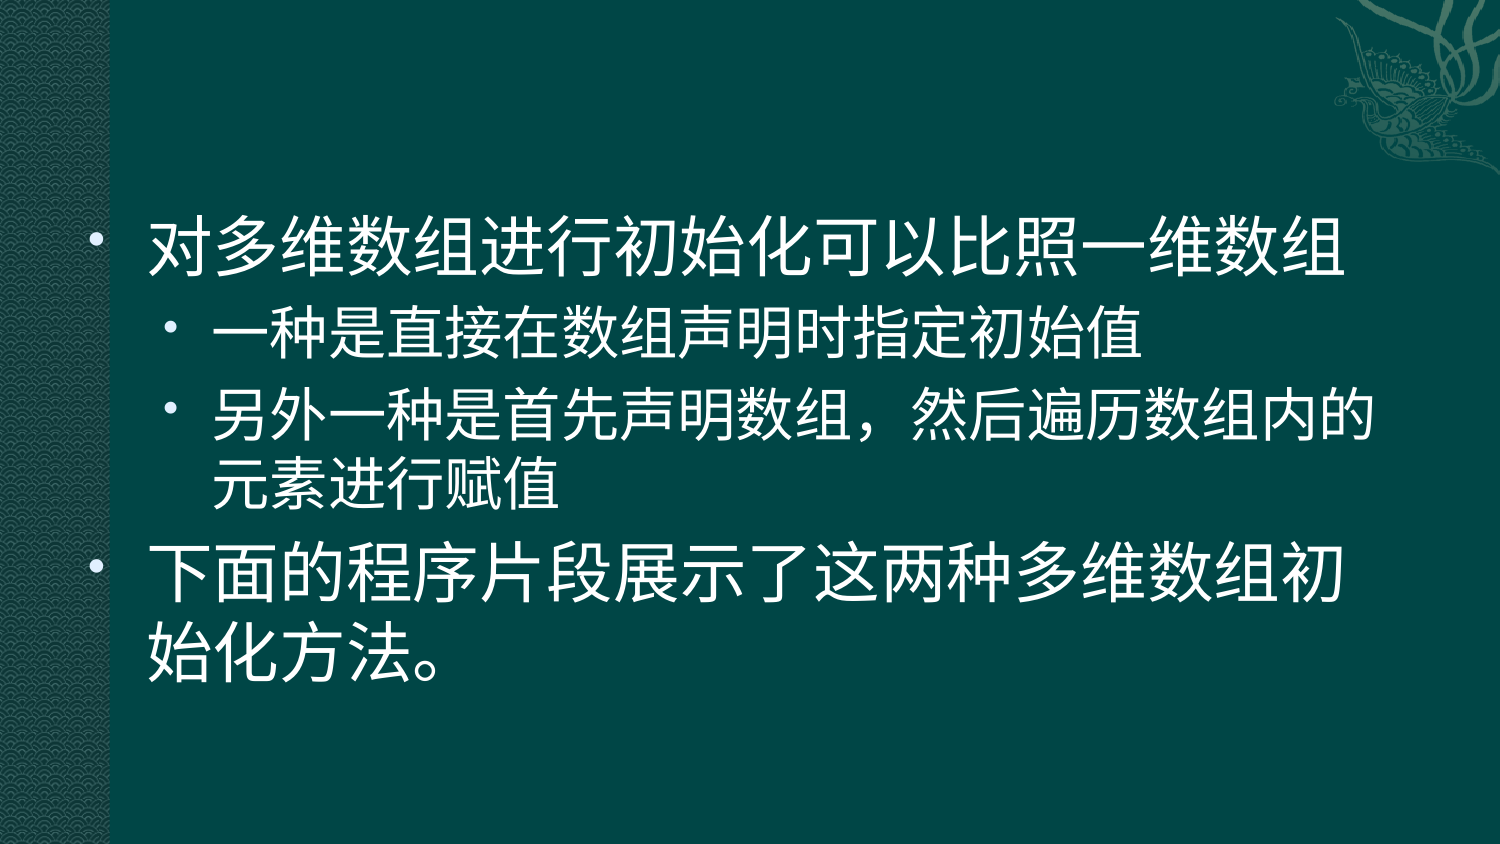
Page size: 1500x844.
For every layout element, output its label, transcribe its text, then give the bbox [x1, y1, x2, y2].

picture [0, 0, 110, 844]
list 对多维数组进行初始化可以比照一维数组 一种是直接在数组声明时指定初始值 另外一种是首先声明数组，然后遍历数组内的元素进行赋值 下面的程序片段展示了这两种多维数组初始化方法。 [75, 196, 1425, 754]
